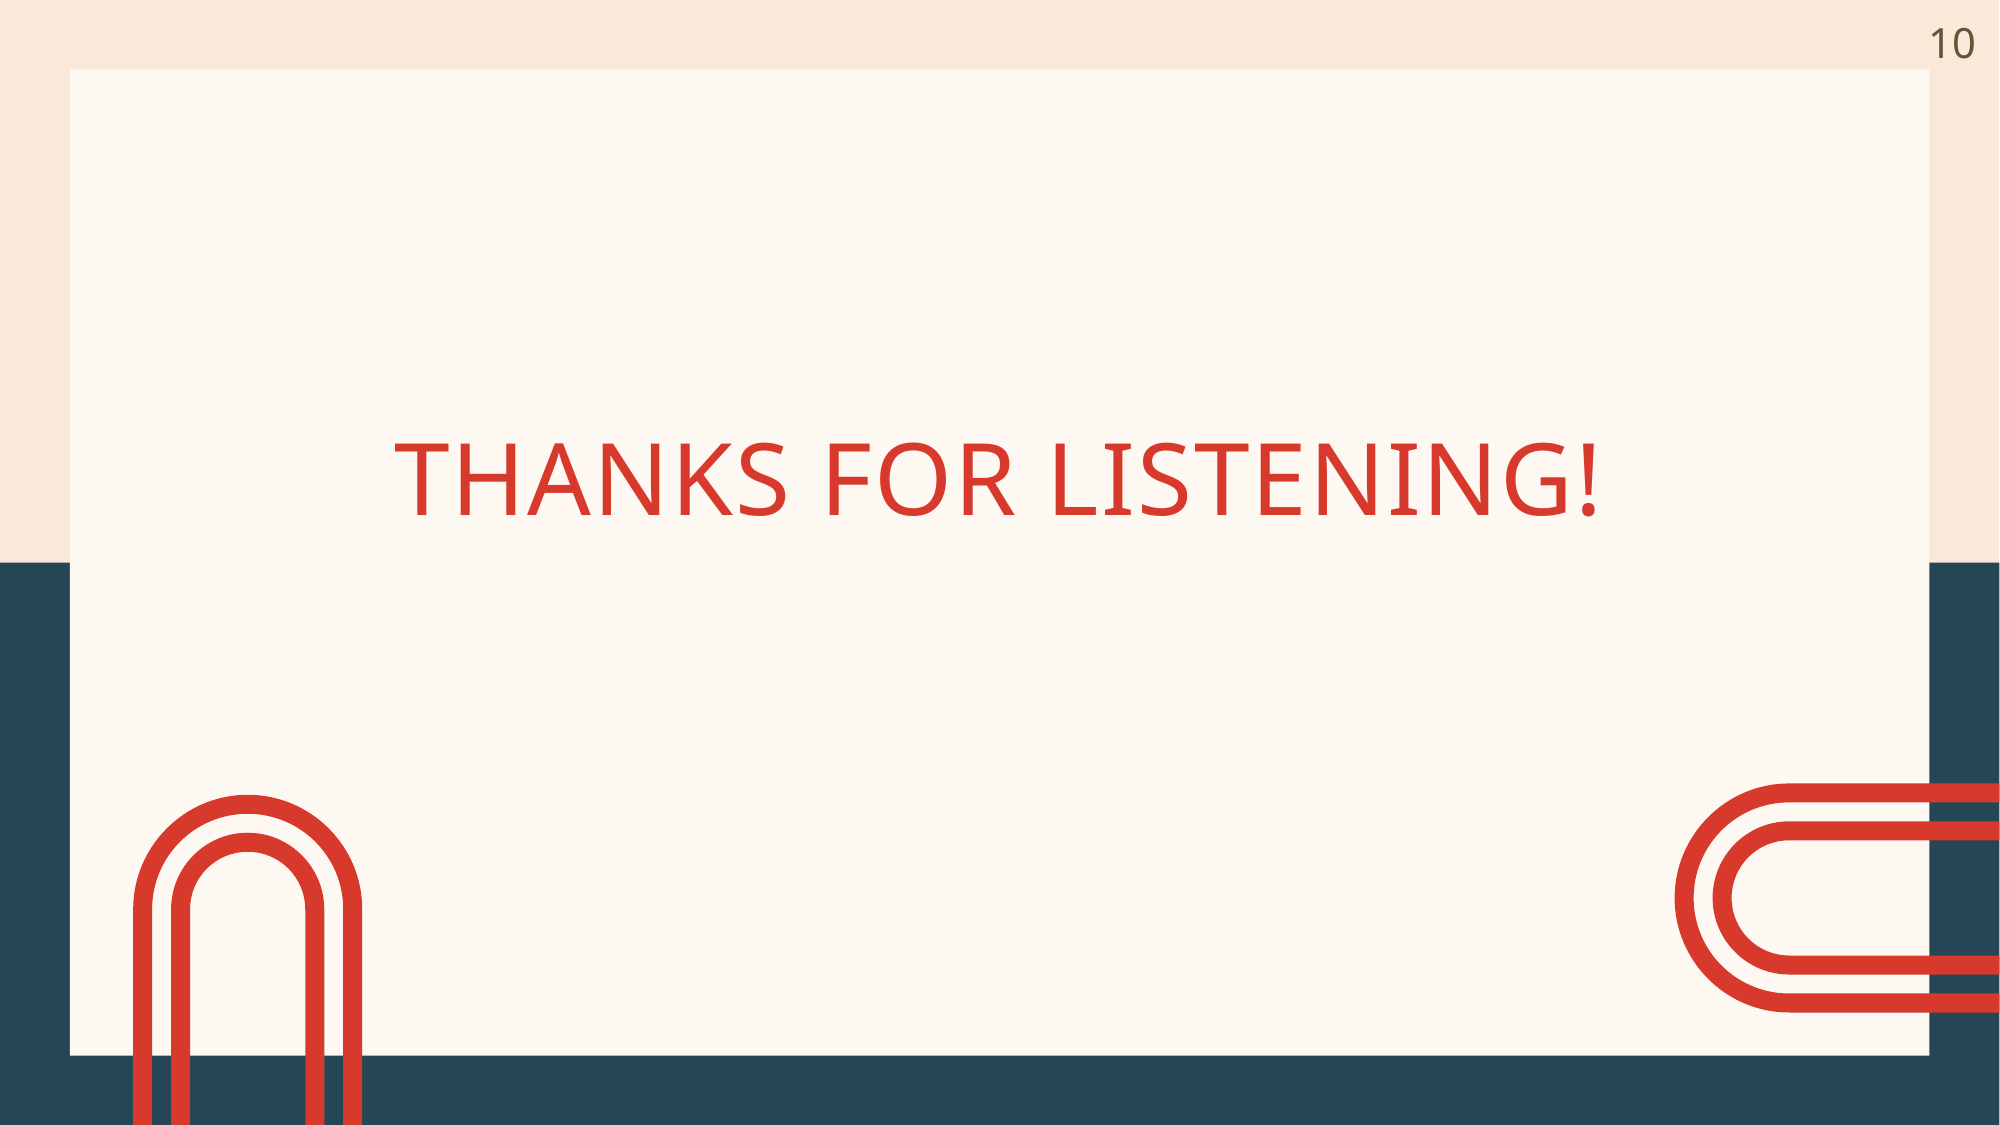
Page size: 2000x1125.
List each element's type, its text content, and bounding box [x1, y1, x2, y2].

title THANKS FOR LISTENING! [99, 407, 1900, 563]
slide_number 10 [1908, 9, 1996, 70]
